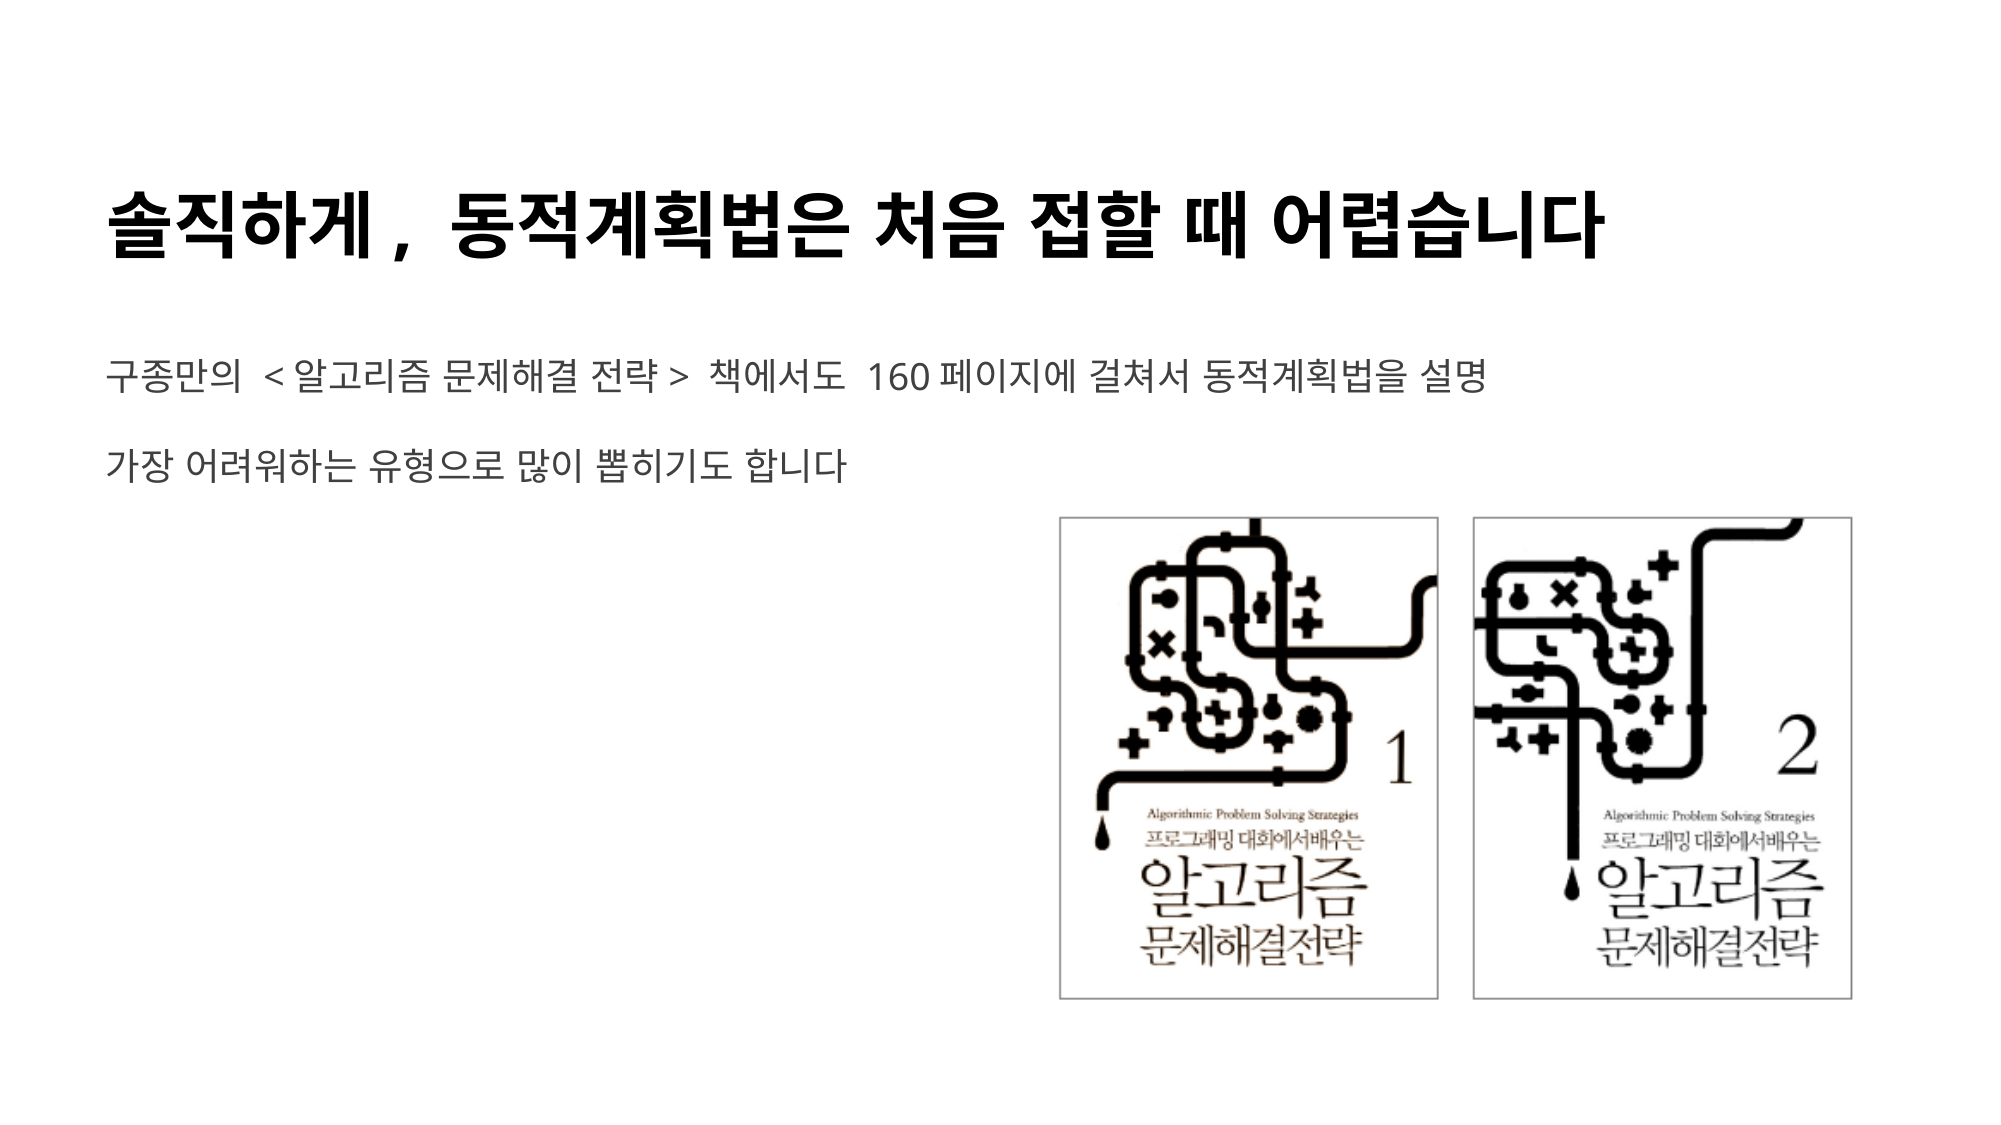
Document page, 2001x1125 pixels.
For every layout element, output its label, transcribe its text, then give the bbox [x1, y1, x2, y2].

text_box 구종만의 <알고리즘 문제해결 전략> 책에서도 160페이지에 걸쳐서 동적계획법을 설명 가장 어려워하는 유형으로 많이 뽑히기도 합니다 [91, 300, 1698, 496]
text_box 솔직하게, 동적계획법은 처음 접할 때 어렵습니다 [91, 113, 1863, 276]
picture [1051, 506, 1864, 1012]
